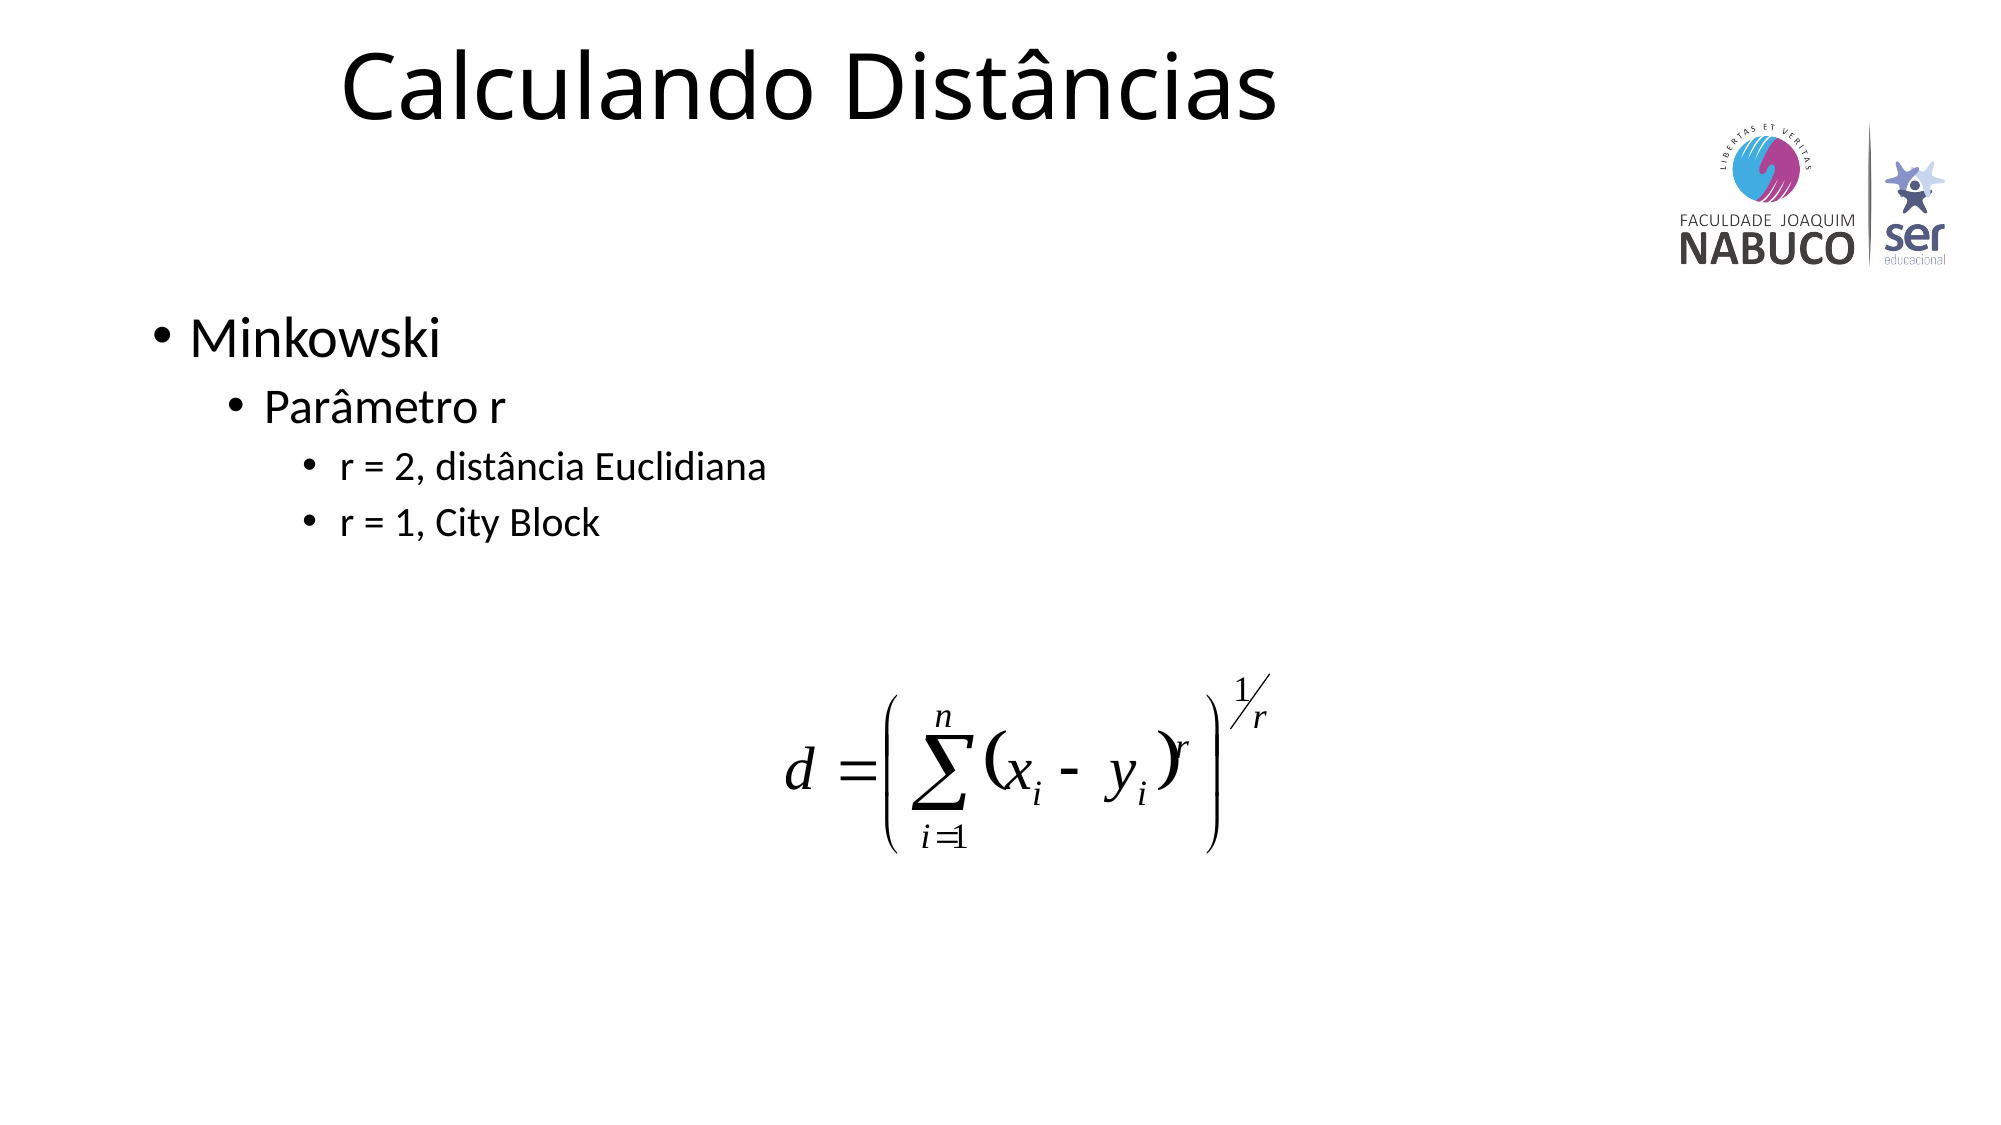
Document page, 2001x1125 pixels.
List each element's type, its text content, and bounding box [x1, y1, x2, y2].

picture [1681, 121, 1945, 269]
list Minkowski Parâmetro r r = 2, distância Euclidiana r = 1, City Block [137, 299, 1863, 1014]
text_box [774, 662, 1281, 867]
title Calculando Distâncias [324, 31, 1449, 149]
